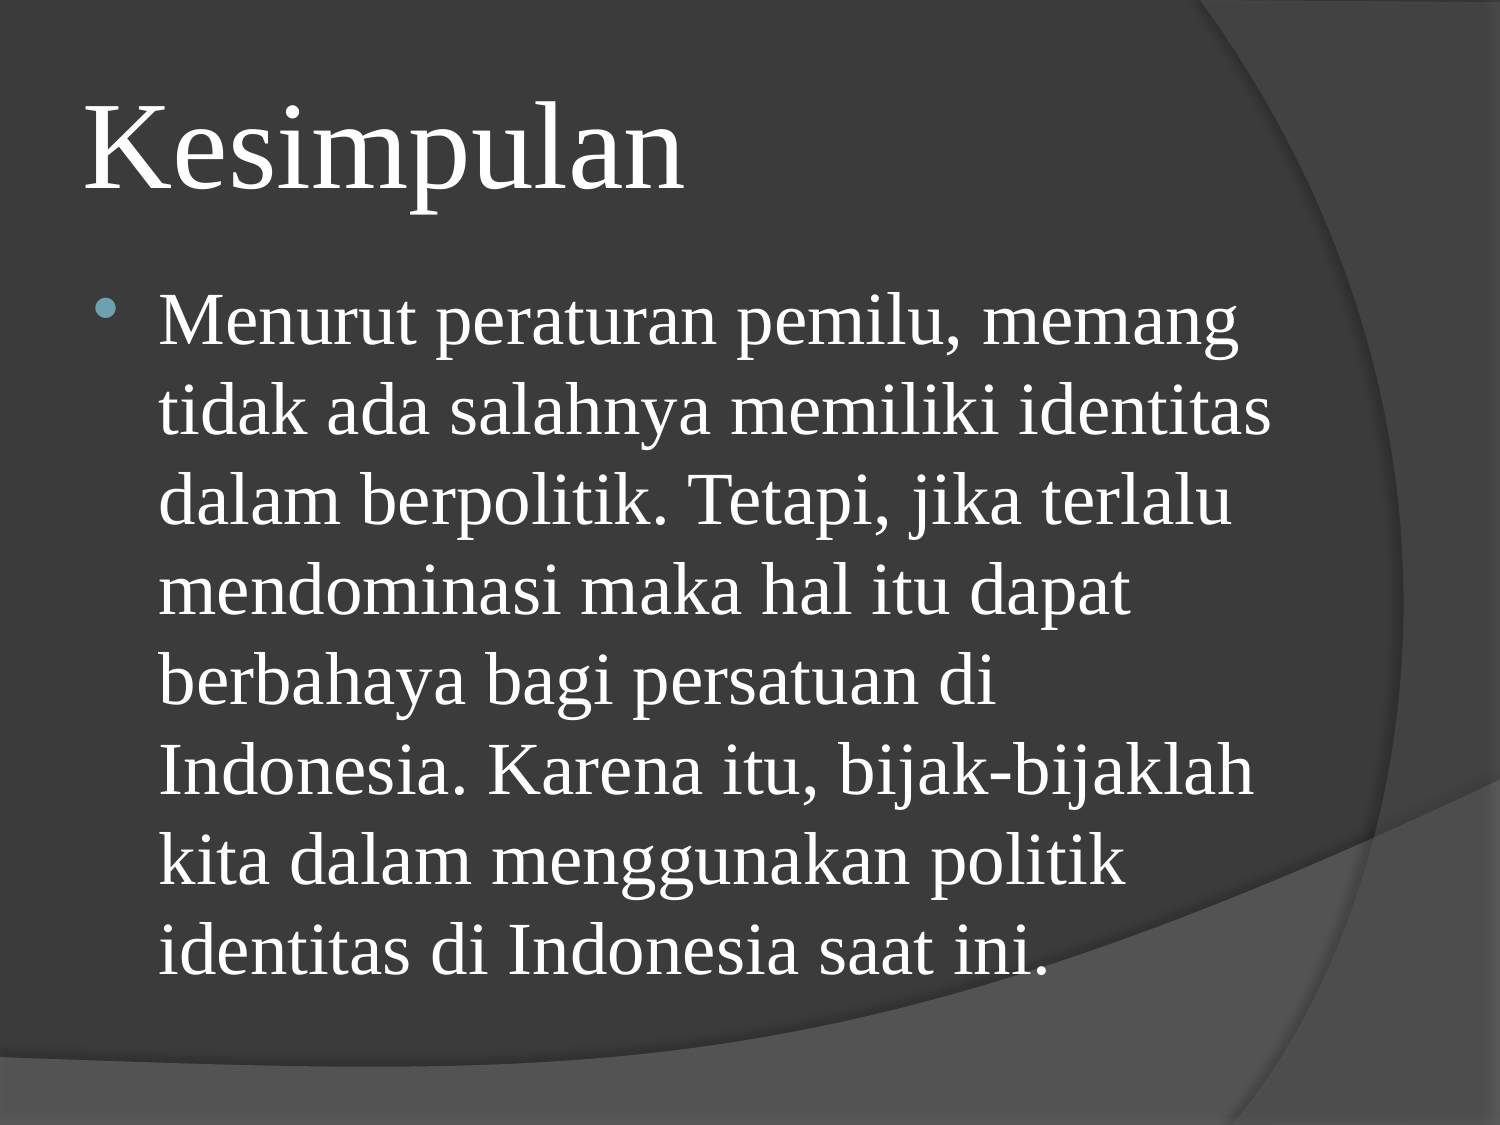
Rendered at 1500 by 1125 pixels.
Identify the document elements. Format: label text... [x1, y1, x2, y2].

list Menurut peraturan pemilu, memang tidak ada salahnya memiliki identitas dalam berpolitik. Tetapi, jika terlalu mendominasi maka hal itu dapat berbahaya bagi persatuan di Indonesia. Karena itu, bijak-bijaklah kita dalam menggunakan politik identitas di Indonesia saat ini. [75, 262, 1300, 1005]
title Kesimpulan [75, 45, 1300, 233]
